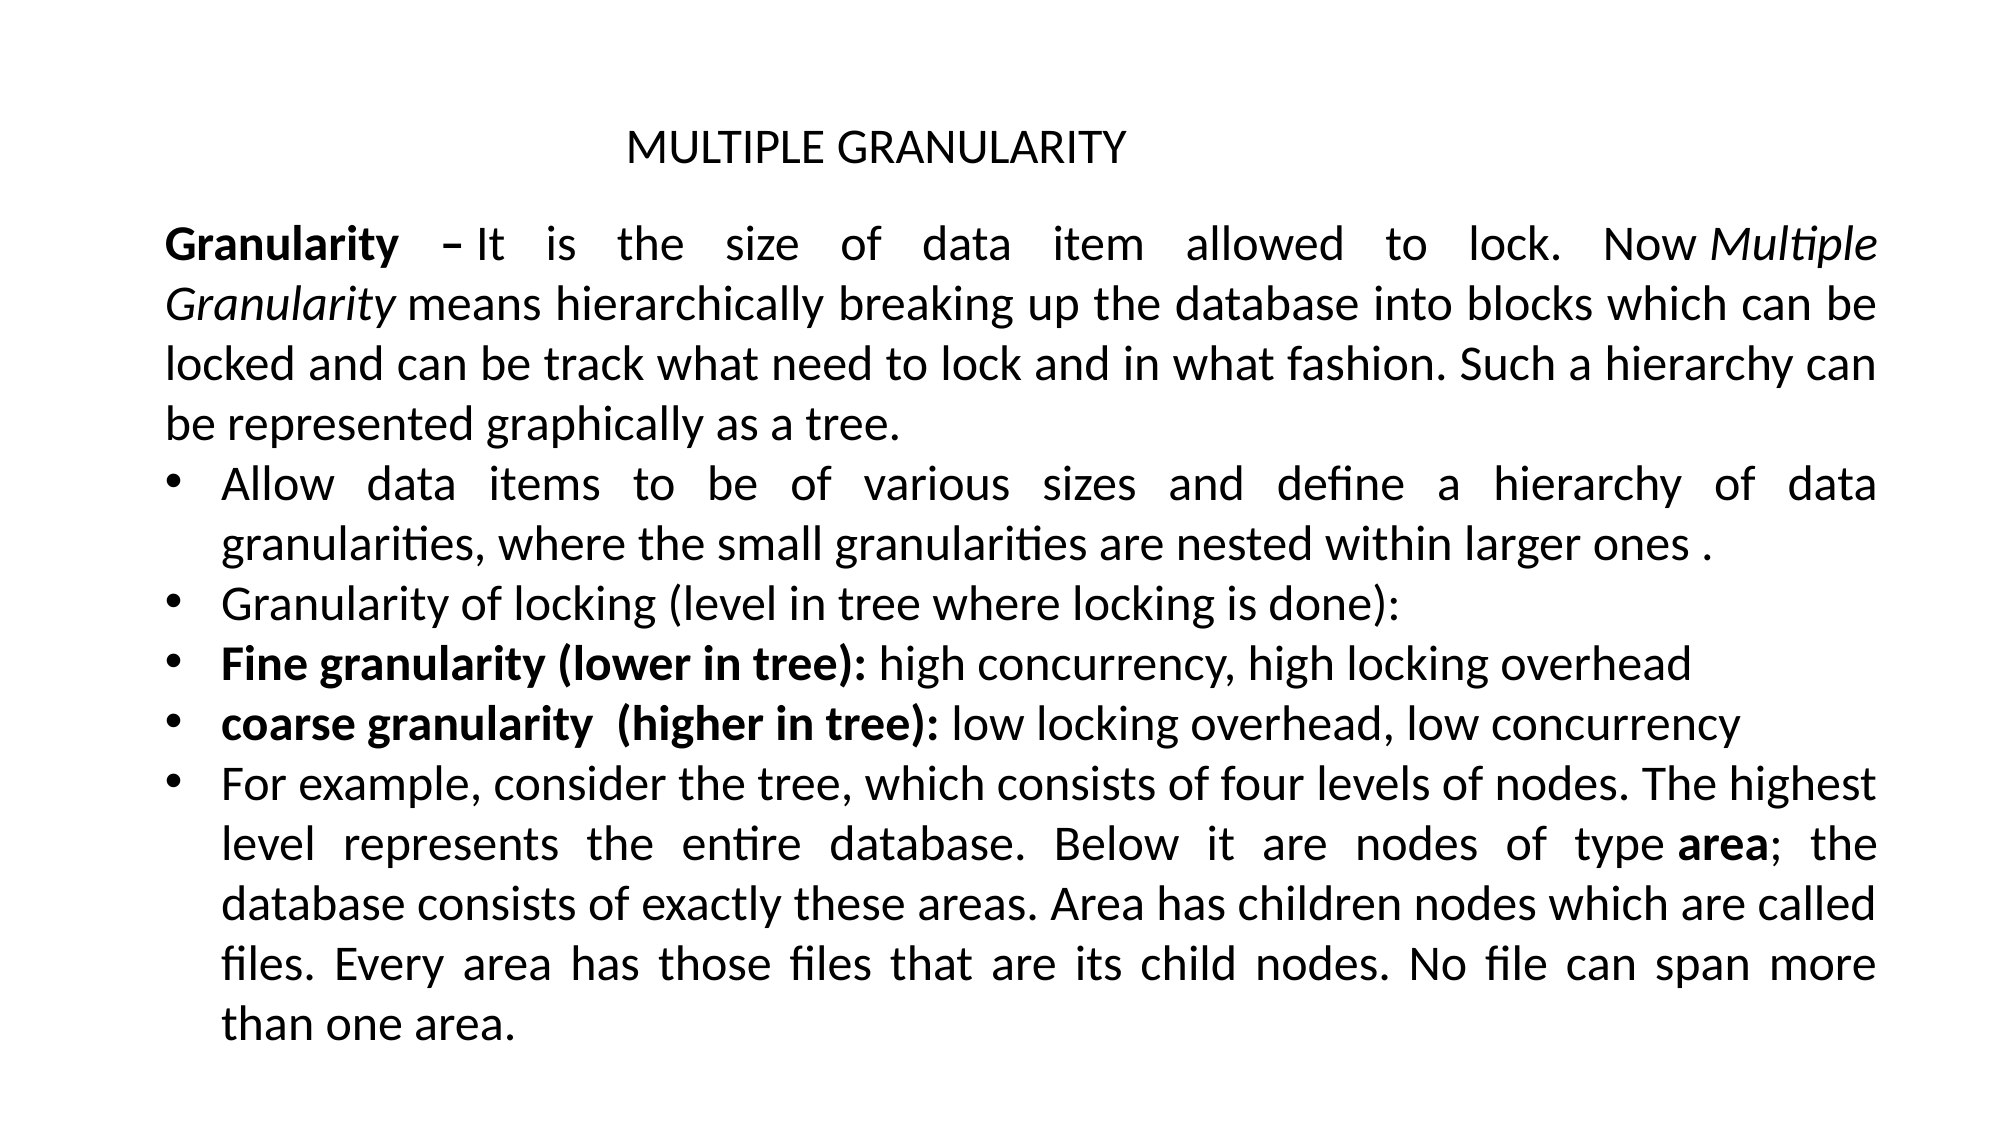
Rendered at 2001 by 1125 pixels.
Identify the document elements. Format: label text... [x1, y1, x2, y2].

text_box Granularity – It is the size of data item allowed to lock. Now Multiple Granularity means hierarchically breaking up the database into blocks which can be locked and can be track what need to lock and in what fashion. Such a hierarchy can be represented graphically as a tree. Allow data items to be of various sizes and define a hierarchy of data granularities, where the small granularities are nested within larger ones . Granularity of locking (level in tree where locking is done): Fine granularity (lower in tree): high concurrency, high locking overhead coarse granularity (higher in tree): low locking overhead, low concurrency For example, consider the tree, which consists of four levels of nodes. The highest level represents the entire database. Below it are nodes of type area; the database consists of exactly these areas. Area has children nodes which are called files. Every area has those files that are its child nodes. No file can span more than one area. [149, 203, 1893, 1103]
text_box MULTIPLE GRANULARITY [167, 106, 1597, 181]
